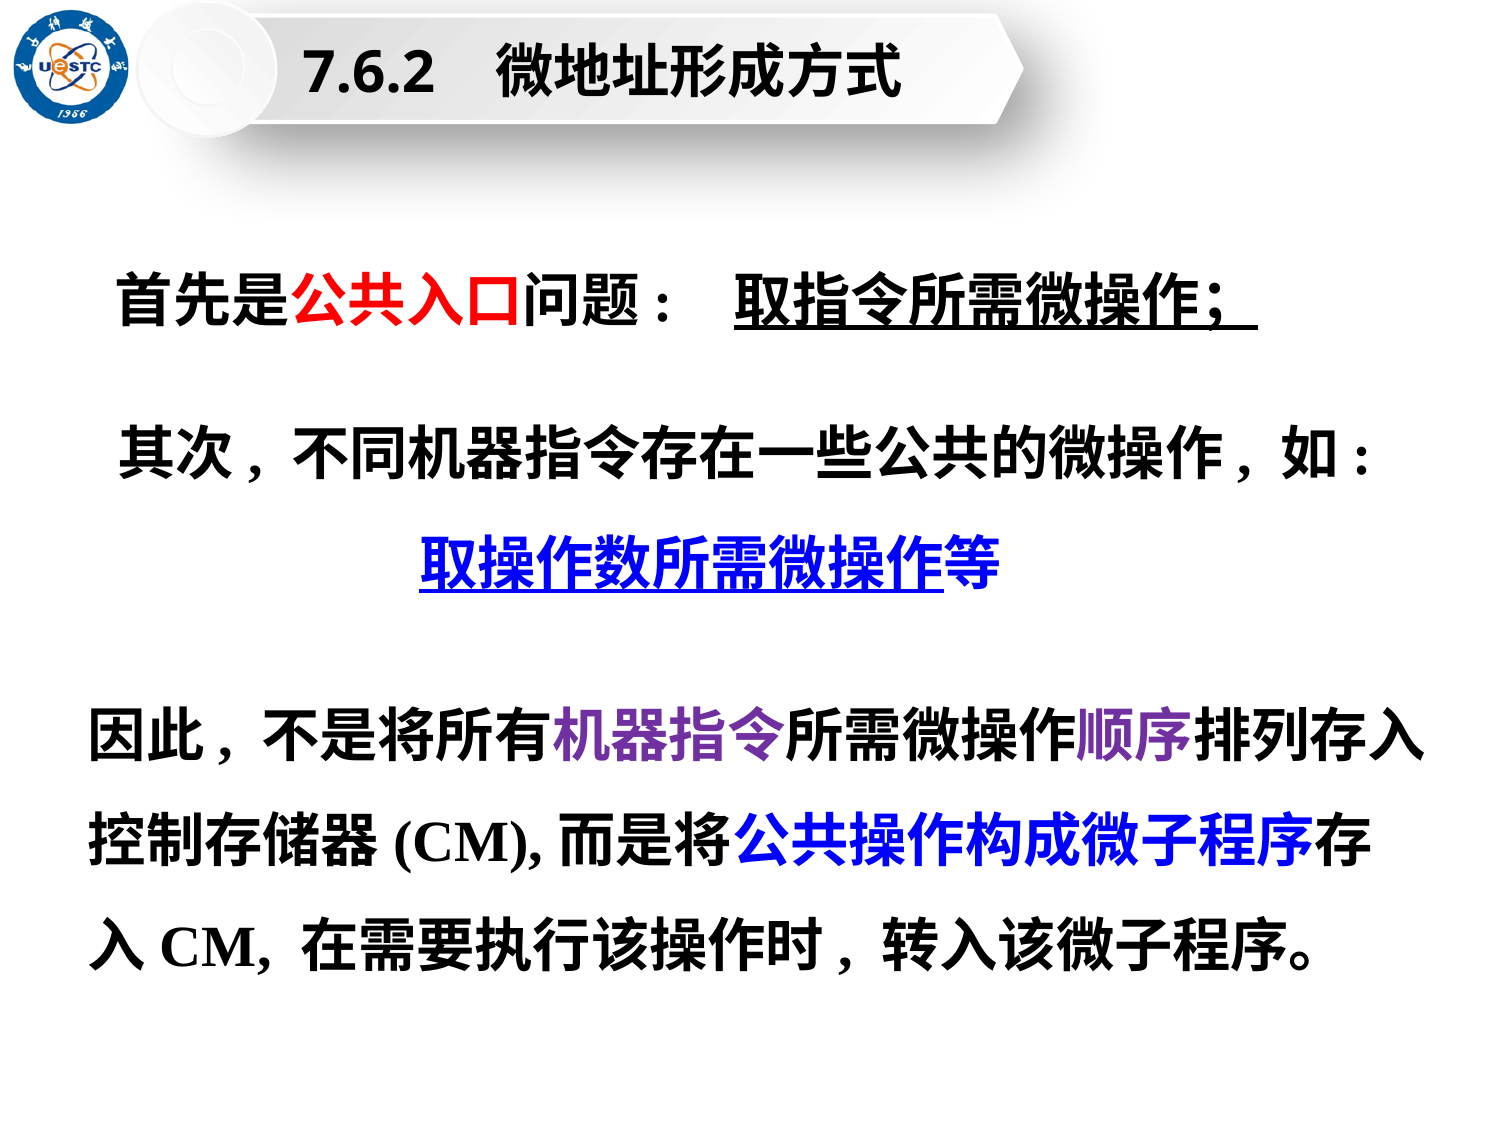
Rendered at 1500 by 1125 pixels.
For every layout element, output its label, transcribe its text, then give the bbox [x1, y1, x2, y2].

text_box 取操作数所需微操作等 [404, 518, 1142, 604]
text_box 其次, 不同机器指令存在一些公共的微操作, 如: [102, 408, 1443, 494]
picture [6, 8, 135, 126]
text_box 首先是公共入口问题: [100, 255, 719, 341]
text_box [135, 0, 1022, 138]
text_box 因此, 不是将所有机器指令所需微操作顺序排列存入控制存储器(CM),而是将公共操作构成微子程序存入CM, 在需要执行该操作时, 转入该微子程序。 [73, 656, 1443, 986]
text_box 取指令所需微操作； [719, 255, 1274, 341]
